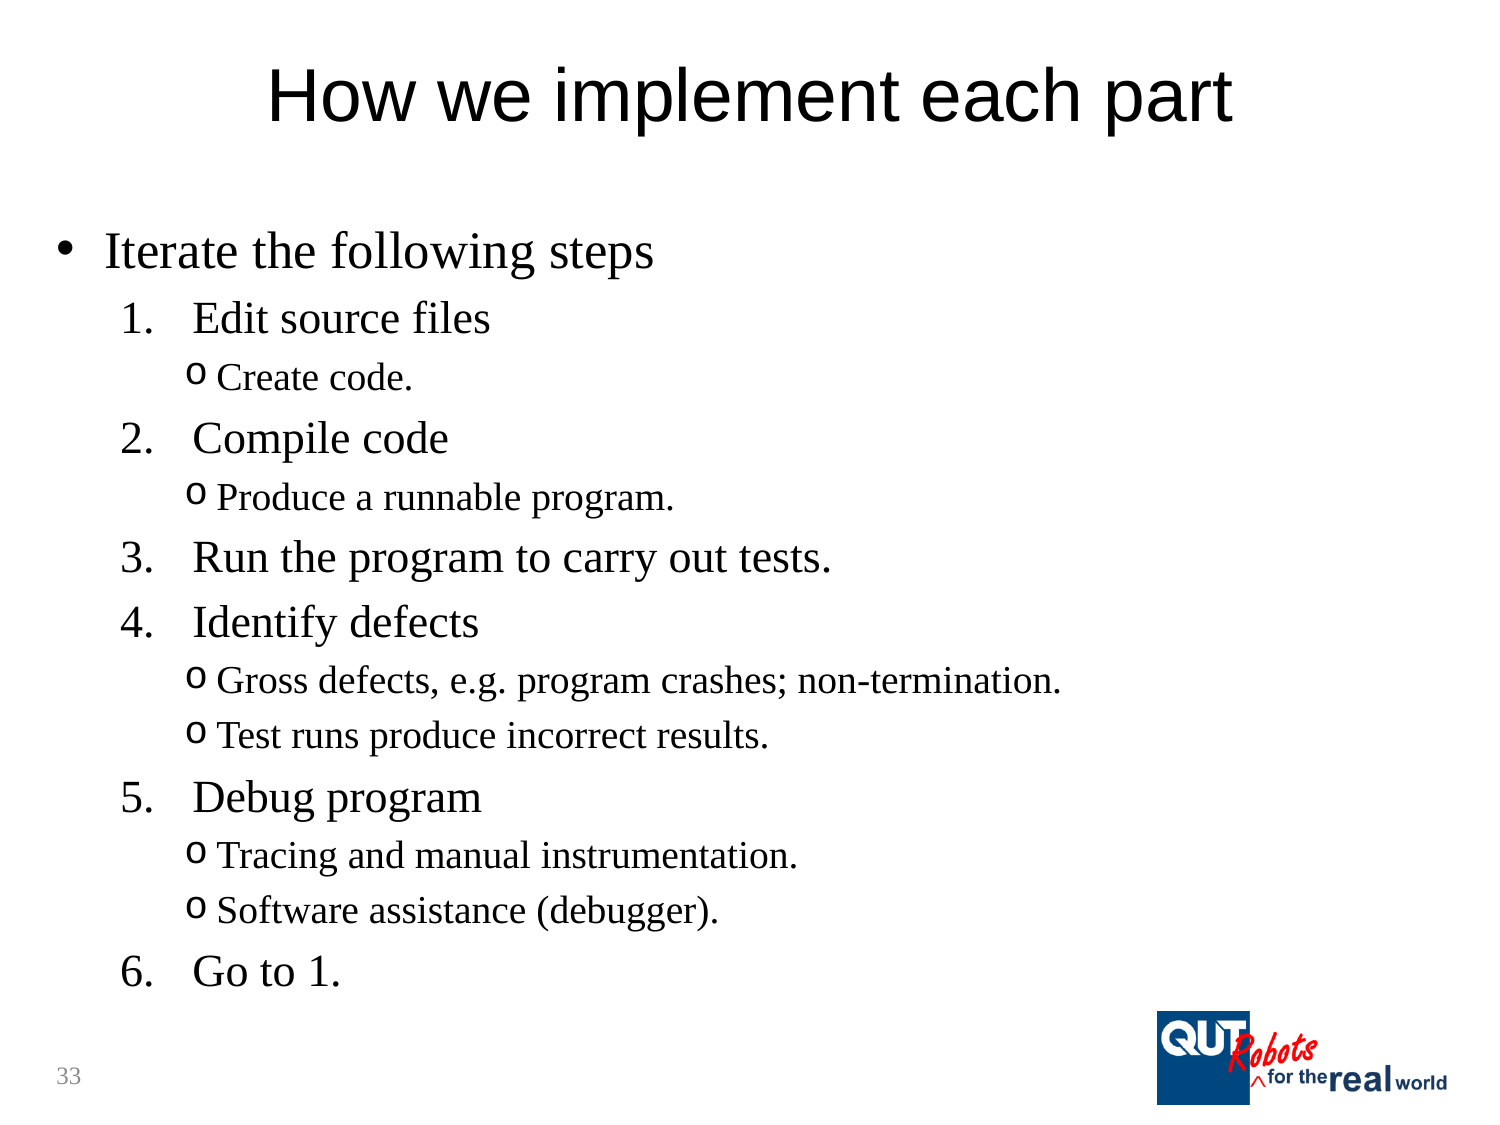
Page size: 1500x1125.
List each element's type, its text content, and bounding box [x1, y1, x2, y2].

slide_number 33 [41, 1044, 1140, 1105]
picture [1157, 1011, 1459, 1105]
list Iterate the following steps Edit source files Create code. Compile code Produce a runnable program. Run the program to carry out tests. Identify defects Gross defects, e.g. program crashes; non-termination. Test runs produce incorrect results. Debug program Tracing and manual instrumentation. Software assistance (debugger). Go to 1. [41, 208, 1459, 1005]
title How we implement each part [41, 9, 1459, 173]
